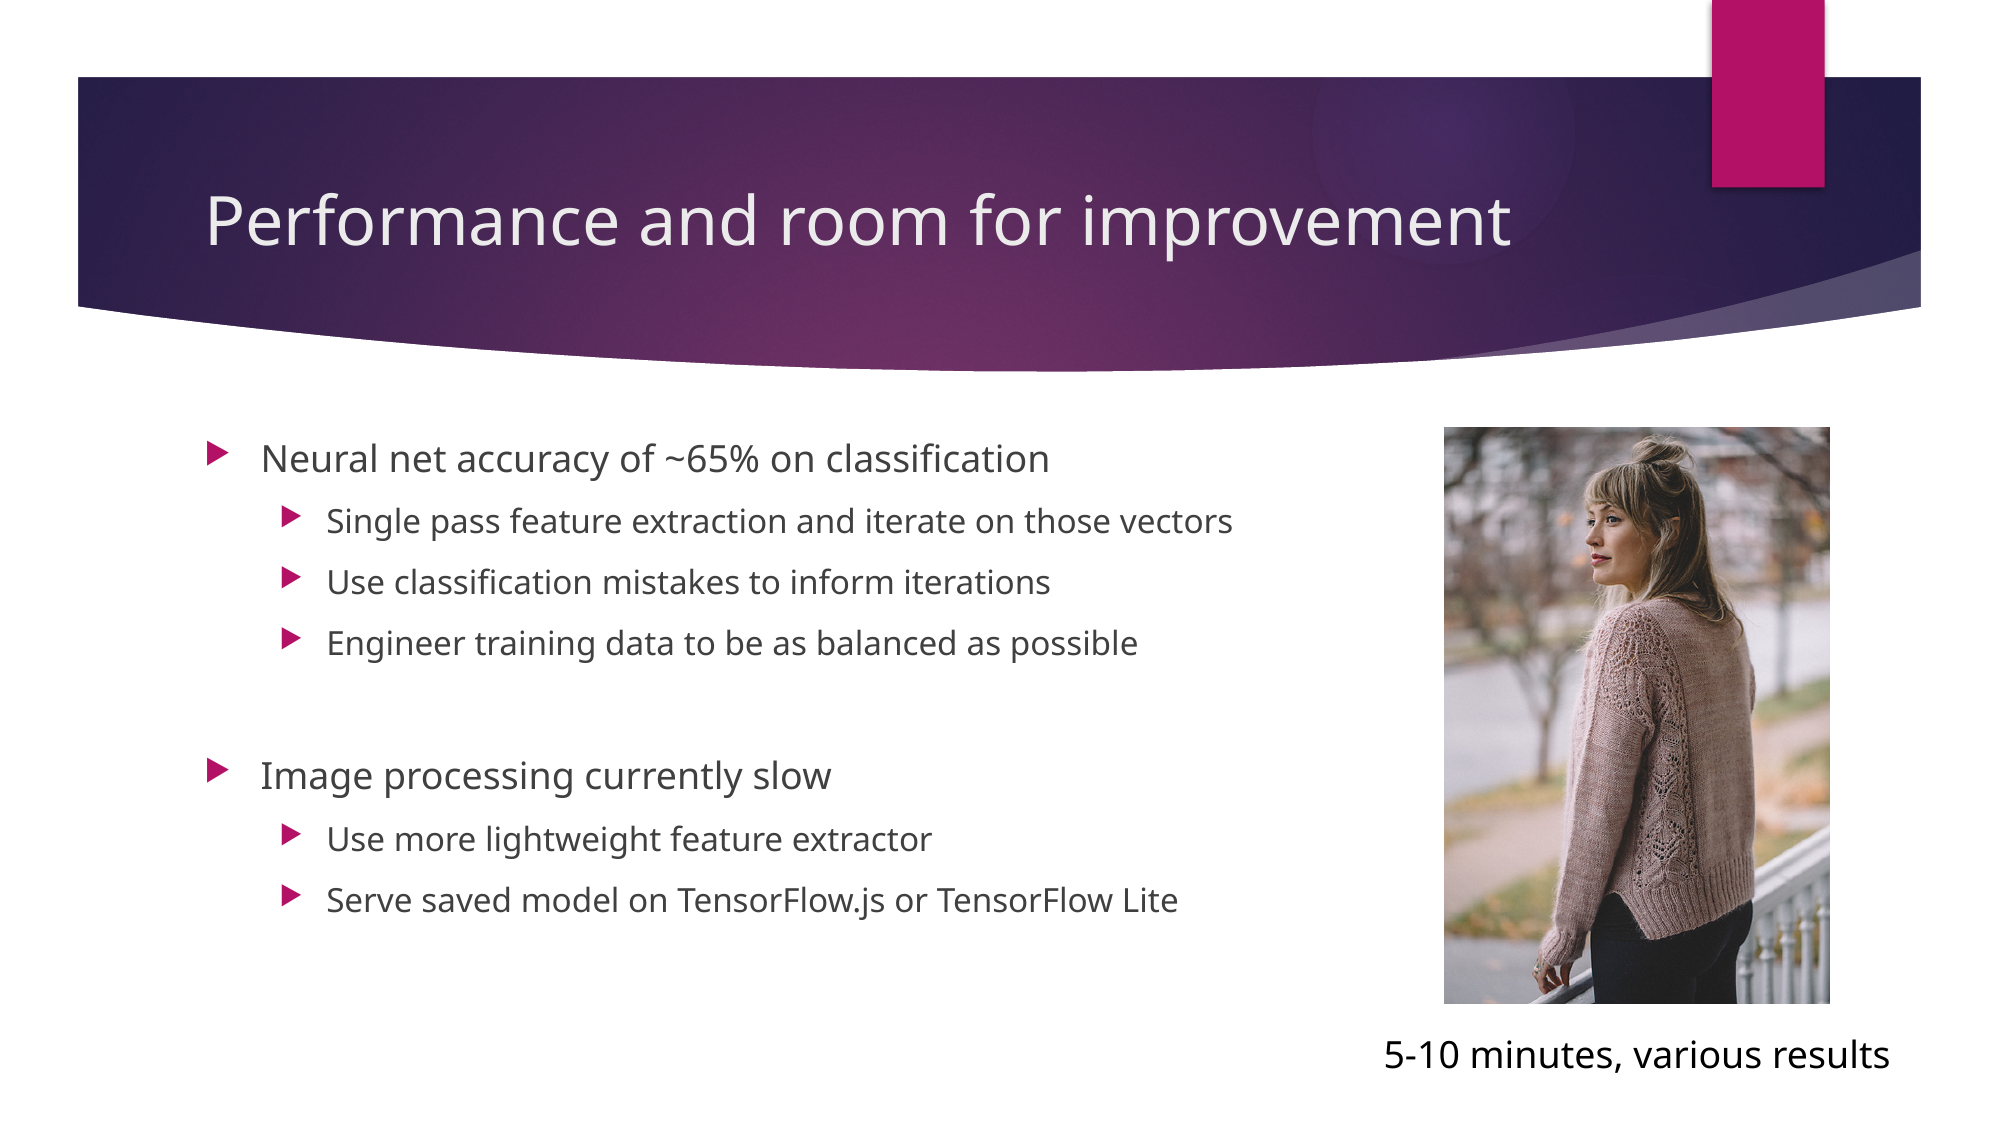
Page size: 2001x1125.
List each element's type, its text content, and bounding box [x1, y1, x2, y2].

title Performance and room for improvement [189, 159, 1627, 276]
picture [1444, 426, 1830, 1005]
text_box 5-10 minutes, various results [1368, 1023, 1906, 1084]
list Neural net accuracy of ~65% on classification Single pass feature extraction and iterate on those vectors Use classification mistakes to inform iterations Engineer training data to be as balanced as possible Image processing currently slow Use more lightweight feature extractor Serve saved model on TensorFlow.js or TensorFlow Lite [189, 427, 1442, 988]
